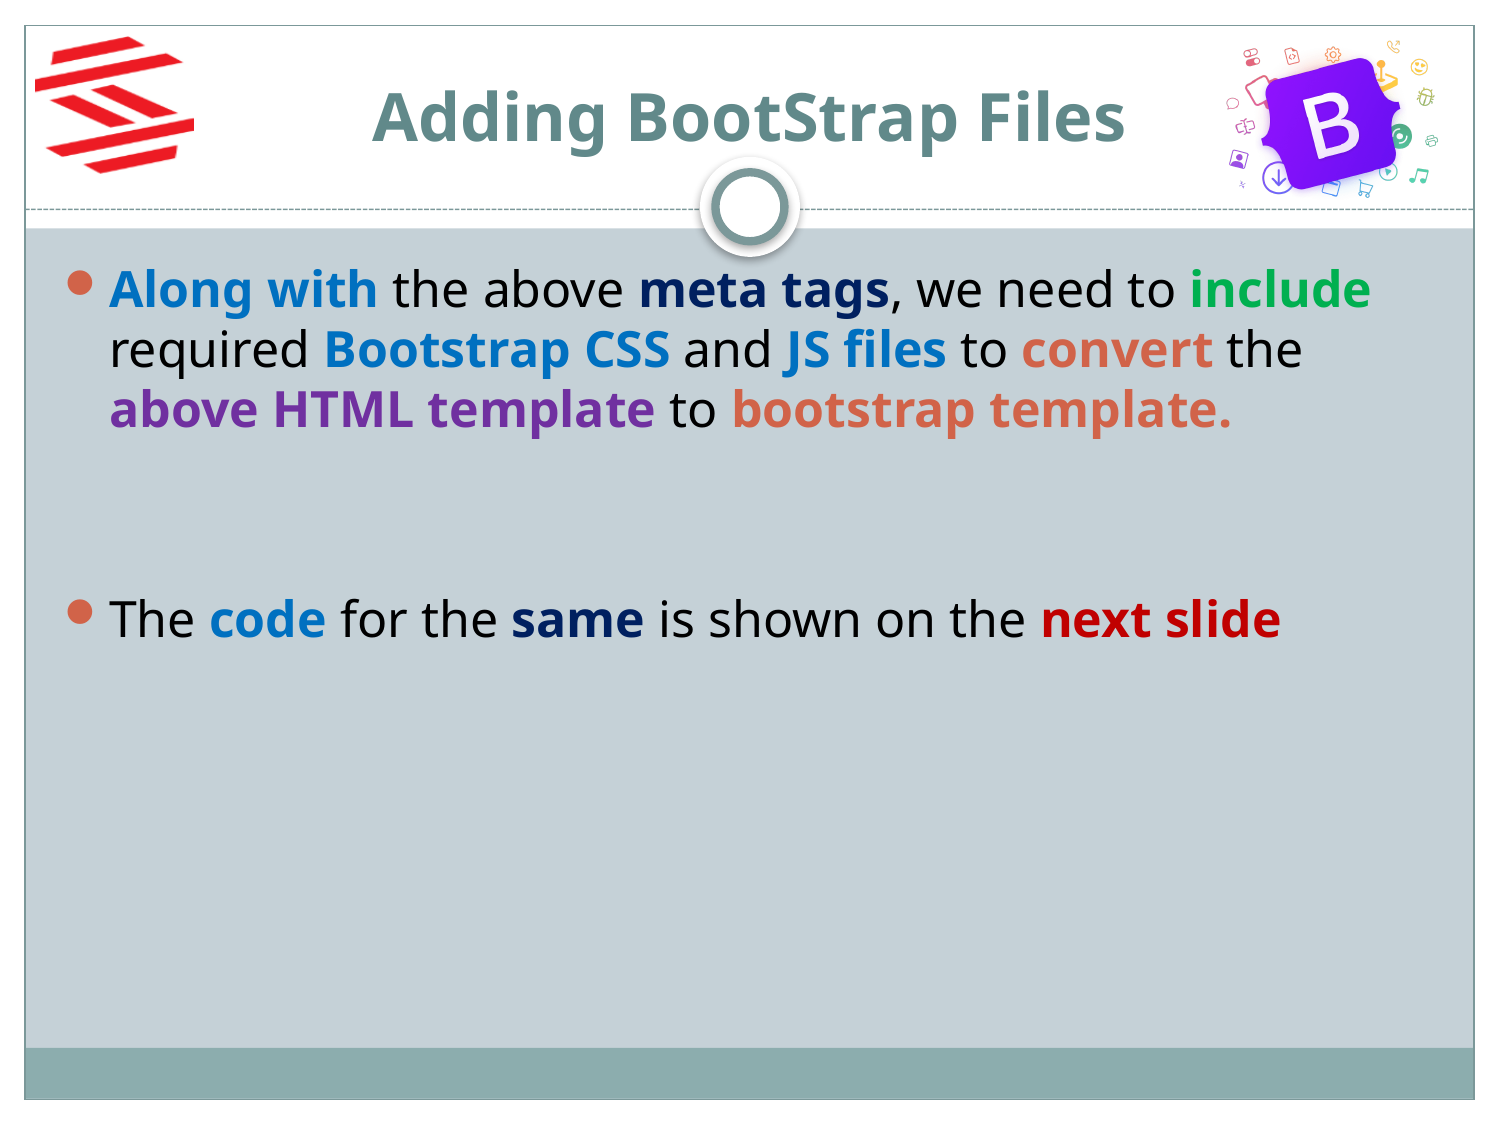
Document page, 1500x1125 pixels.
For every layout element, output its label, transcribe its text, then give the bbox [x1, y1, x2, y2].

title Adding BootStrap Files [199, 37, 1207, 162]
picture [1213, 31, 1448, 209]
list Along with the above meta tags, we need to include required Bootstrap CSS and JS files to convert the above HTML template to bootstrap template. The code for the same is shown on the next slide [49, 250, 1445, 1001]
picture [34, 34, 194, 180]
